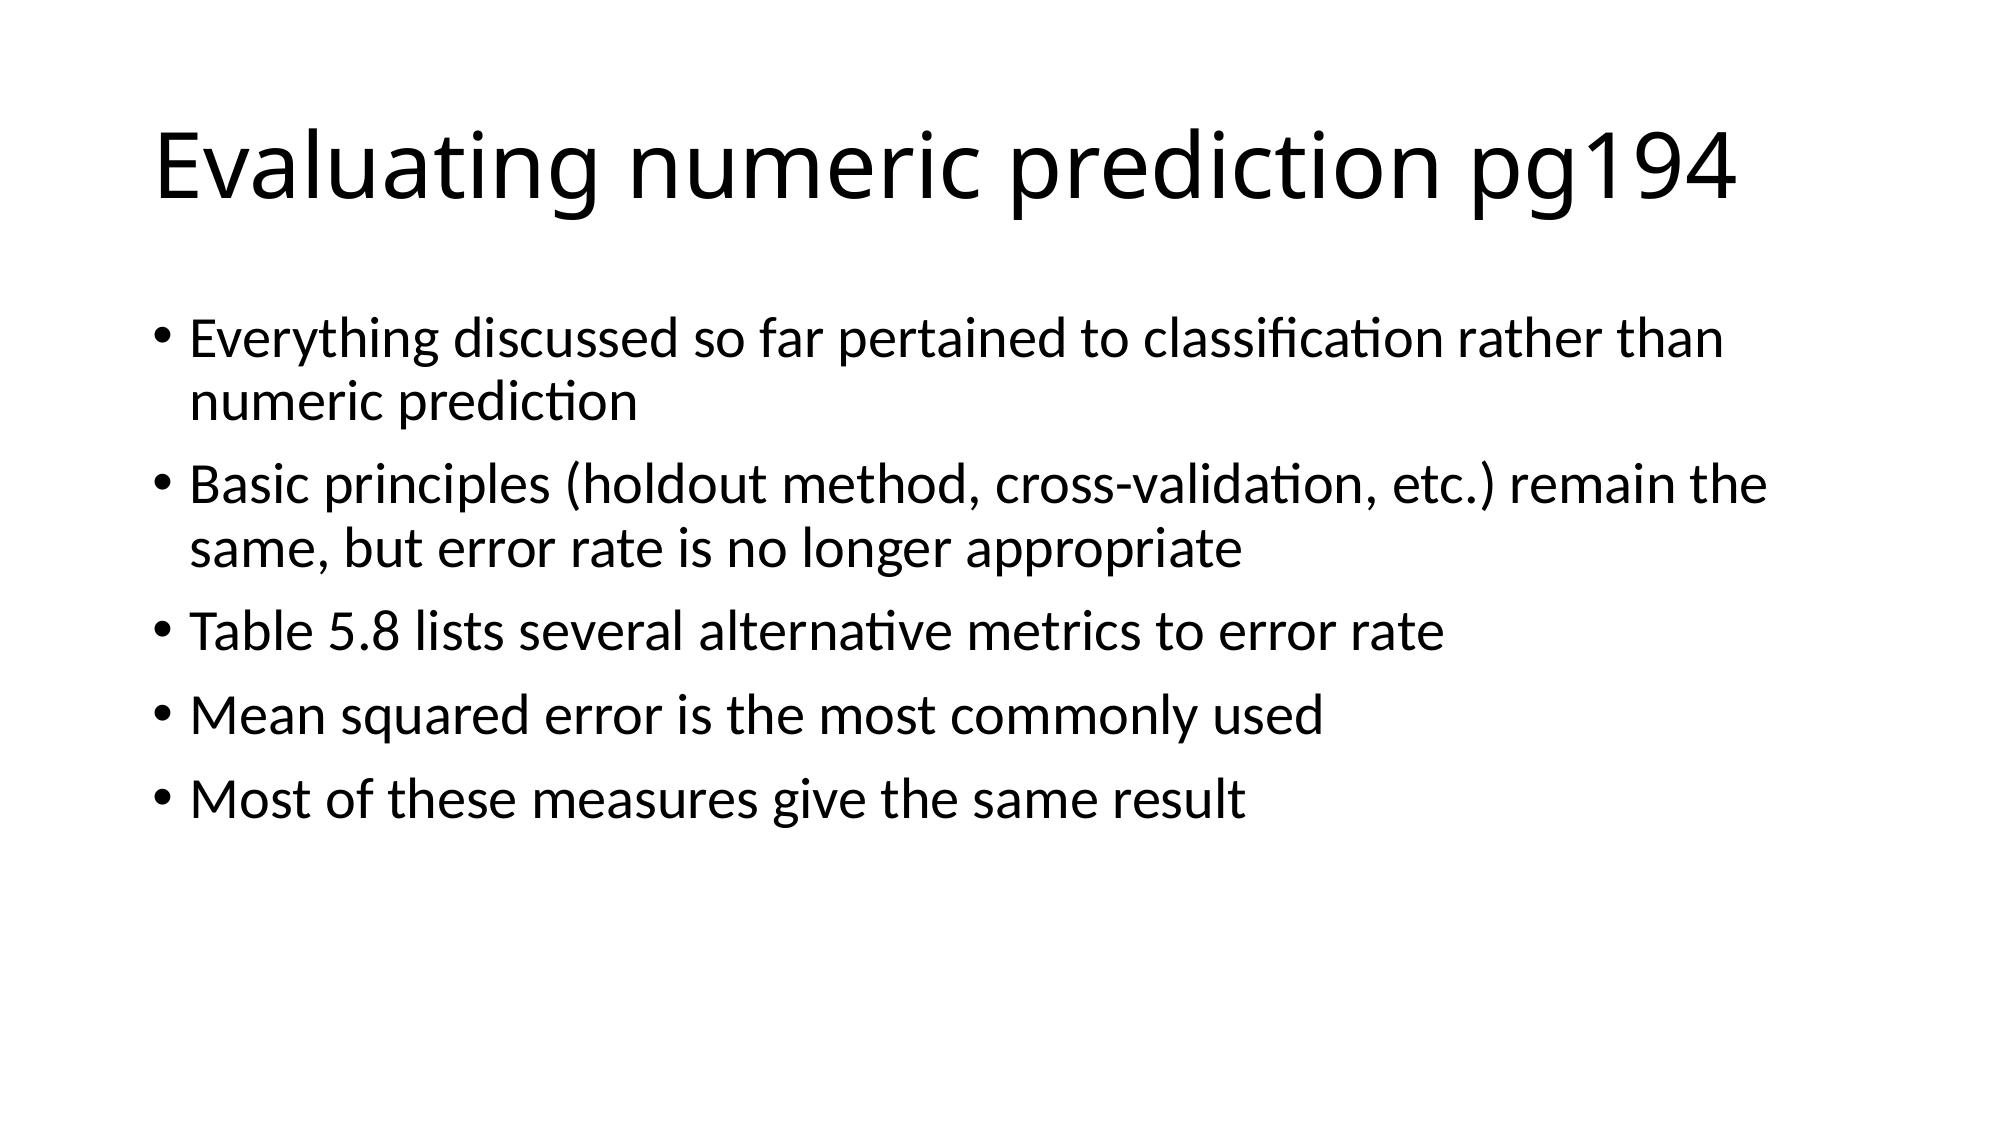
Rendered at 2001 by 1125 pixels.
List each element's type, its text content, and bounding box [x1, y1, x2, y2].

list Everything discussed so far pertained to classification rather than numeric prediction Basic principles (holdout method, cross-validation, etc.) remain the same, but error rate is no longer appropriate Table 5.8 lists several alternative metrics to error rate Mean squared error is the most commonly used Most of these measures give the same result [137, 299, 1863, 1014]
title Evaluating numeric prediction pg194 [137, 59, 1863, 278]
